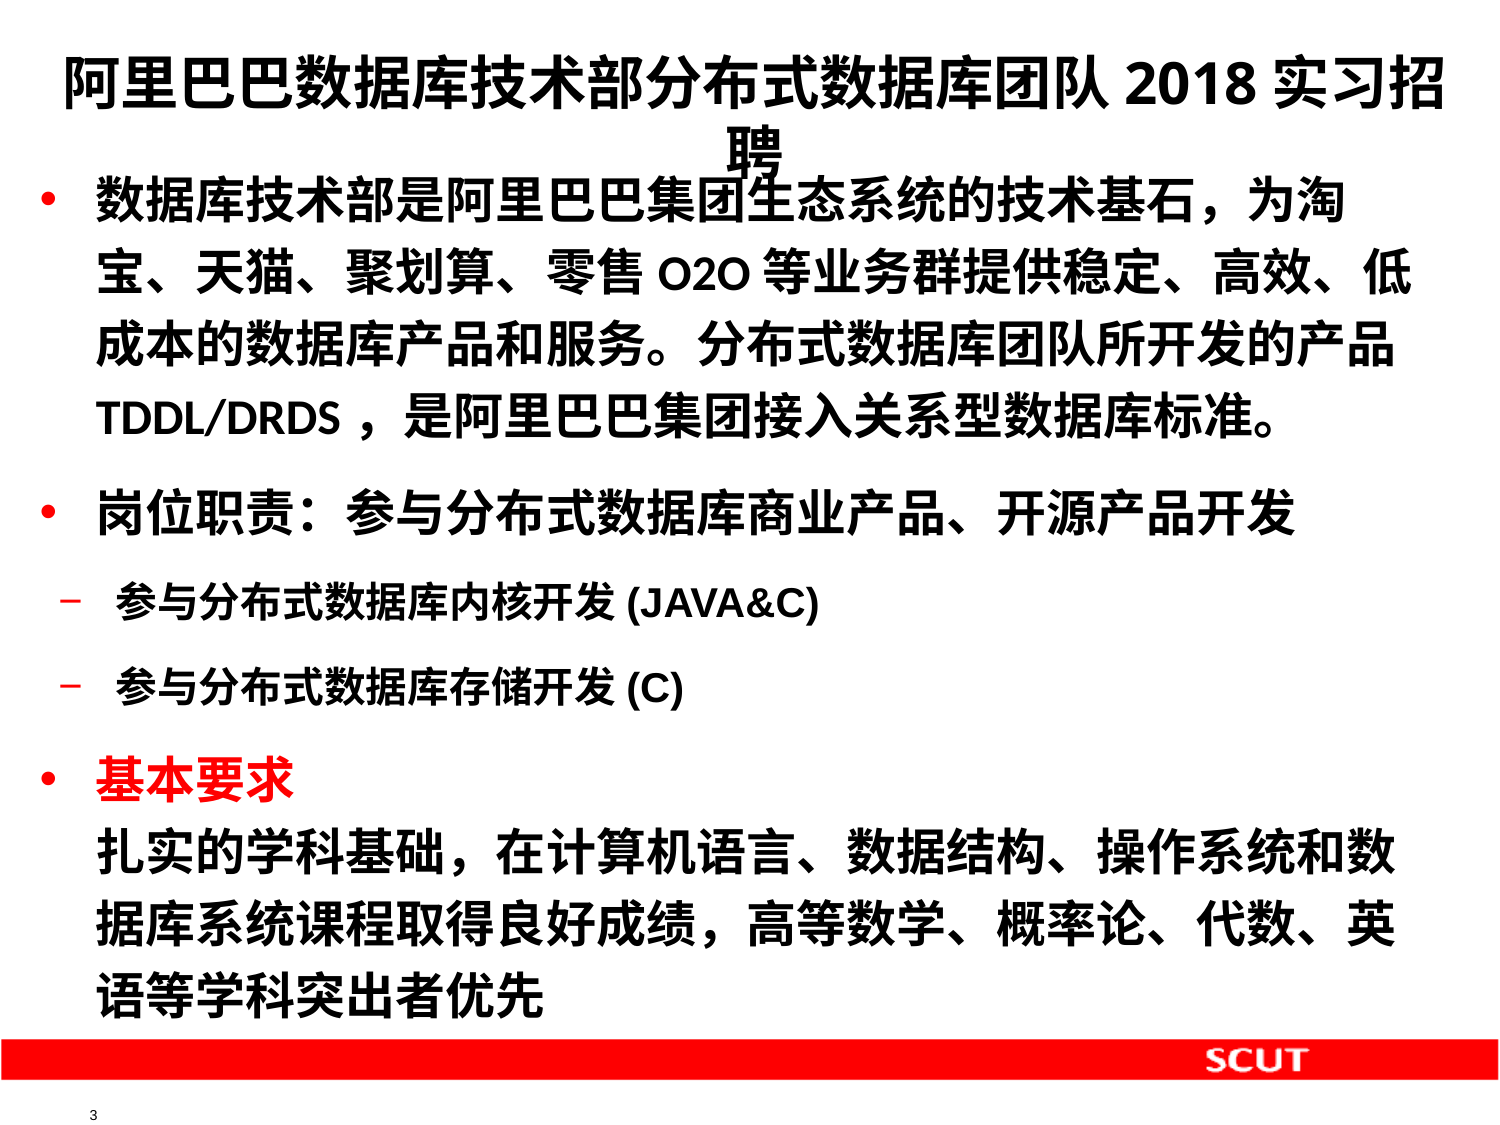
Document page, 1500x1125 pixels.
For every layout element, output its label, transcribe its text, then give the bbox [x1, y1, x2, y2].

list 数据库技术部是阿里巴巴集团生态系统的技术基石，为淘宝、天猫、聚划算、零售O2O等业务群提供稳定、高效、低成本的数据库产品和服务。分布式数据库团队所开发的产品TDDL/DRDS，是阿里巴巴集团接入关系型数据库标准。 岗位职责：参与分布式数据库商业产品、开源产品开发 参与分布式数据库内核开发(JAVA&C) 参与分布式数据库存储开发(C) 基本要求 扎实的学科基础，在计算机语言、数据结构、操作系统和数据库系统课程取得良好成绩，高等数学、概率论、代数、英语等学科突出者优先 [37, 154, 1441, 1038]
title 阿里巴巴数据库技术部分布式数据库团队2018实习招聘 [45, 43, 1463, 188]
picture [0, 1038, 1500, 1083]
